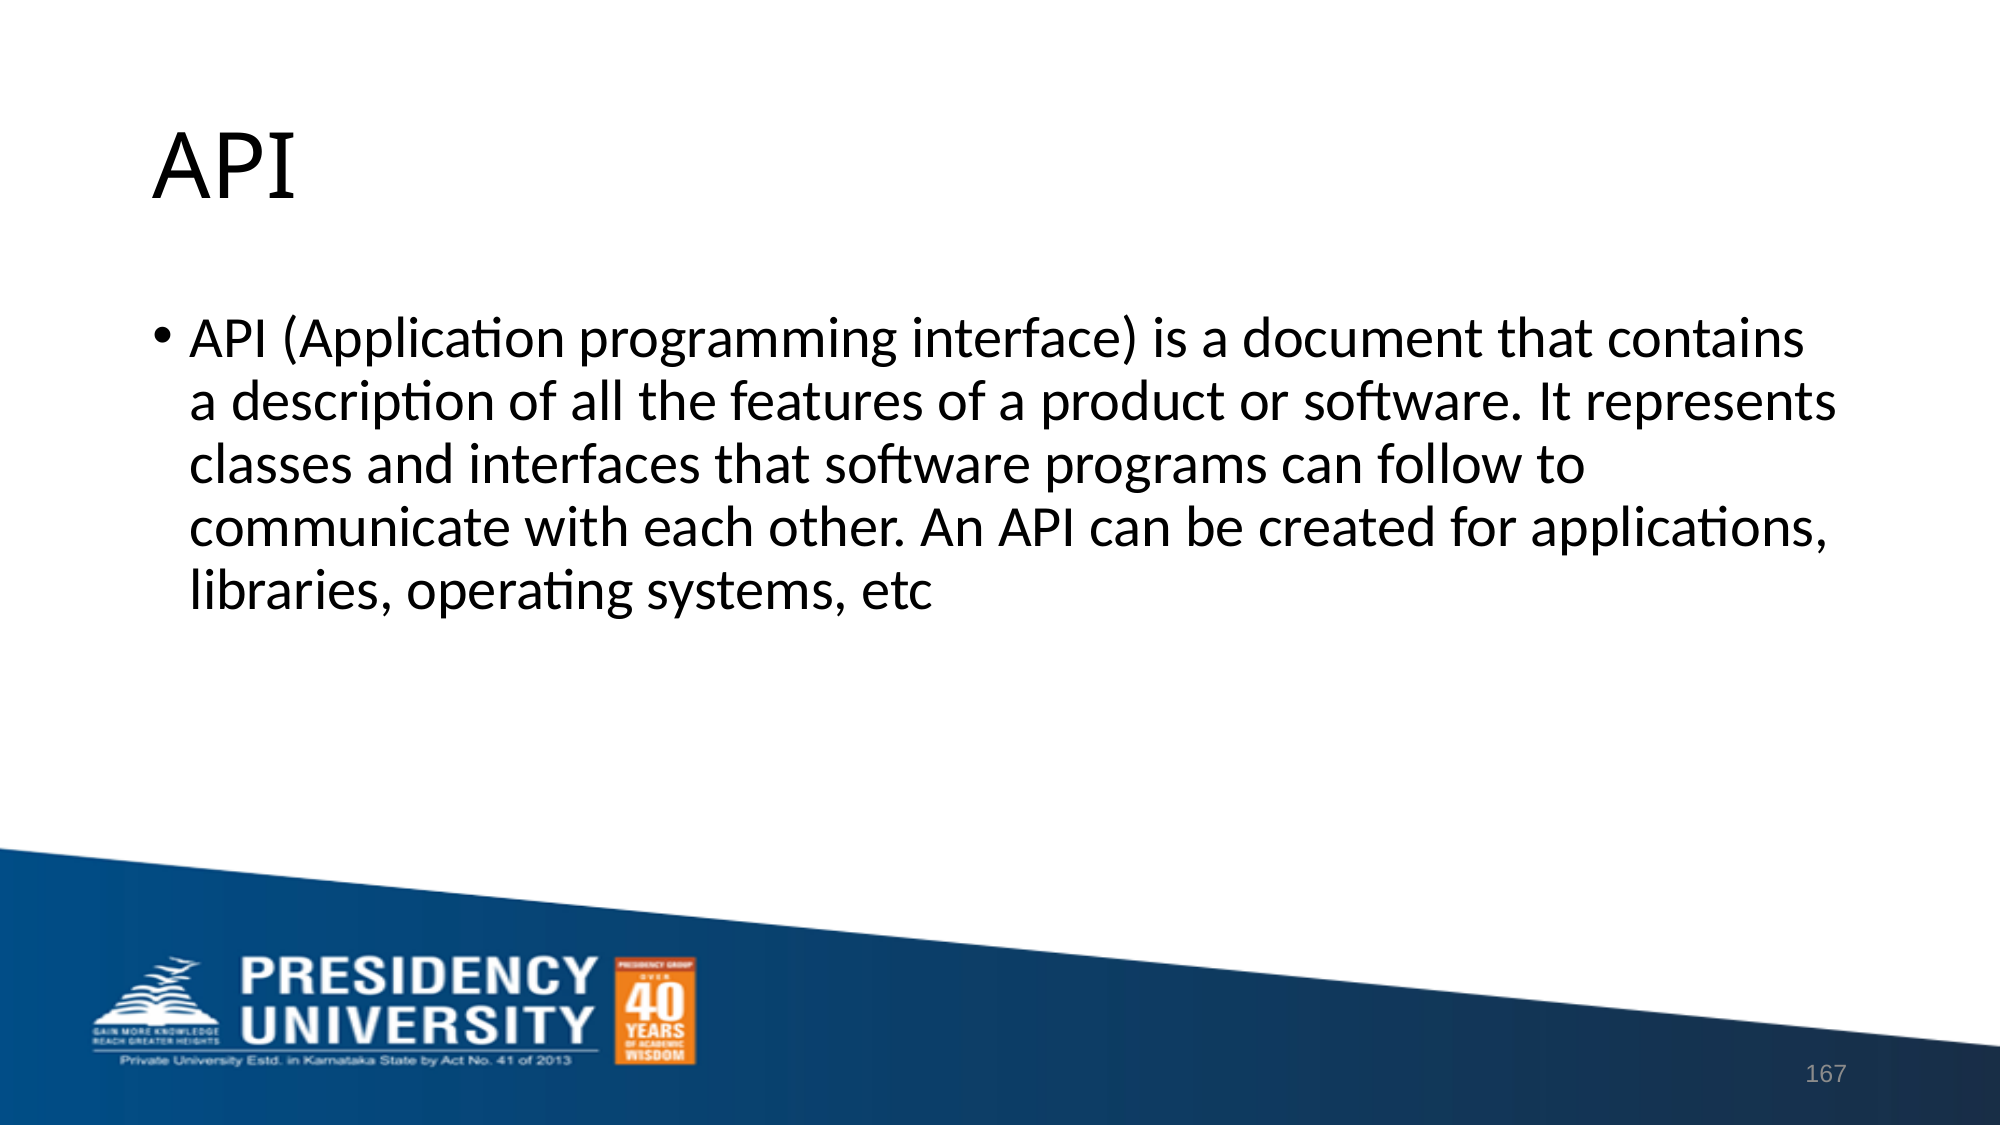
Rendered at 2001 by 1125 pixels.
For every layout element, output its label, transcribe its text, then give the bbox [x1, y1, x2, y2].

picture [0, 845, 2000, 1125]
list API (Application programming interface) is a document that contains a description of all the features of a product or software. It represents classes and interfaces that software programs can follow to communicate with each other. An API can be created for applications, libraries, operating systems, etc [137, 299, 1863, 1014]
title API [137, 59, 1863, 278]
slide_number 167 [1412, 1042, 1863, 1103]
